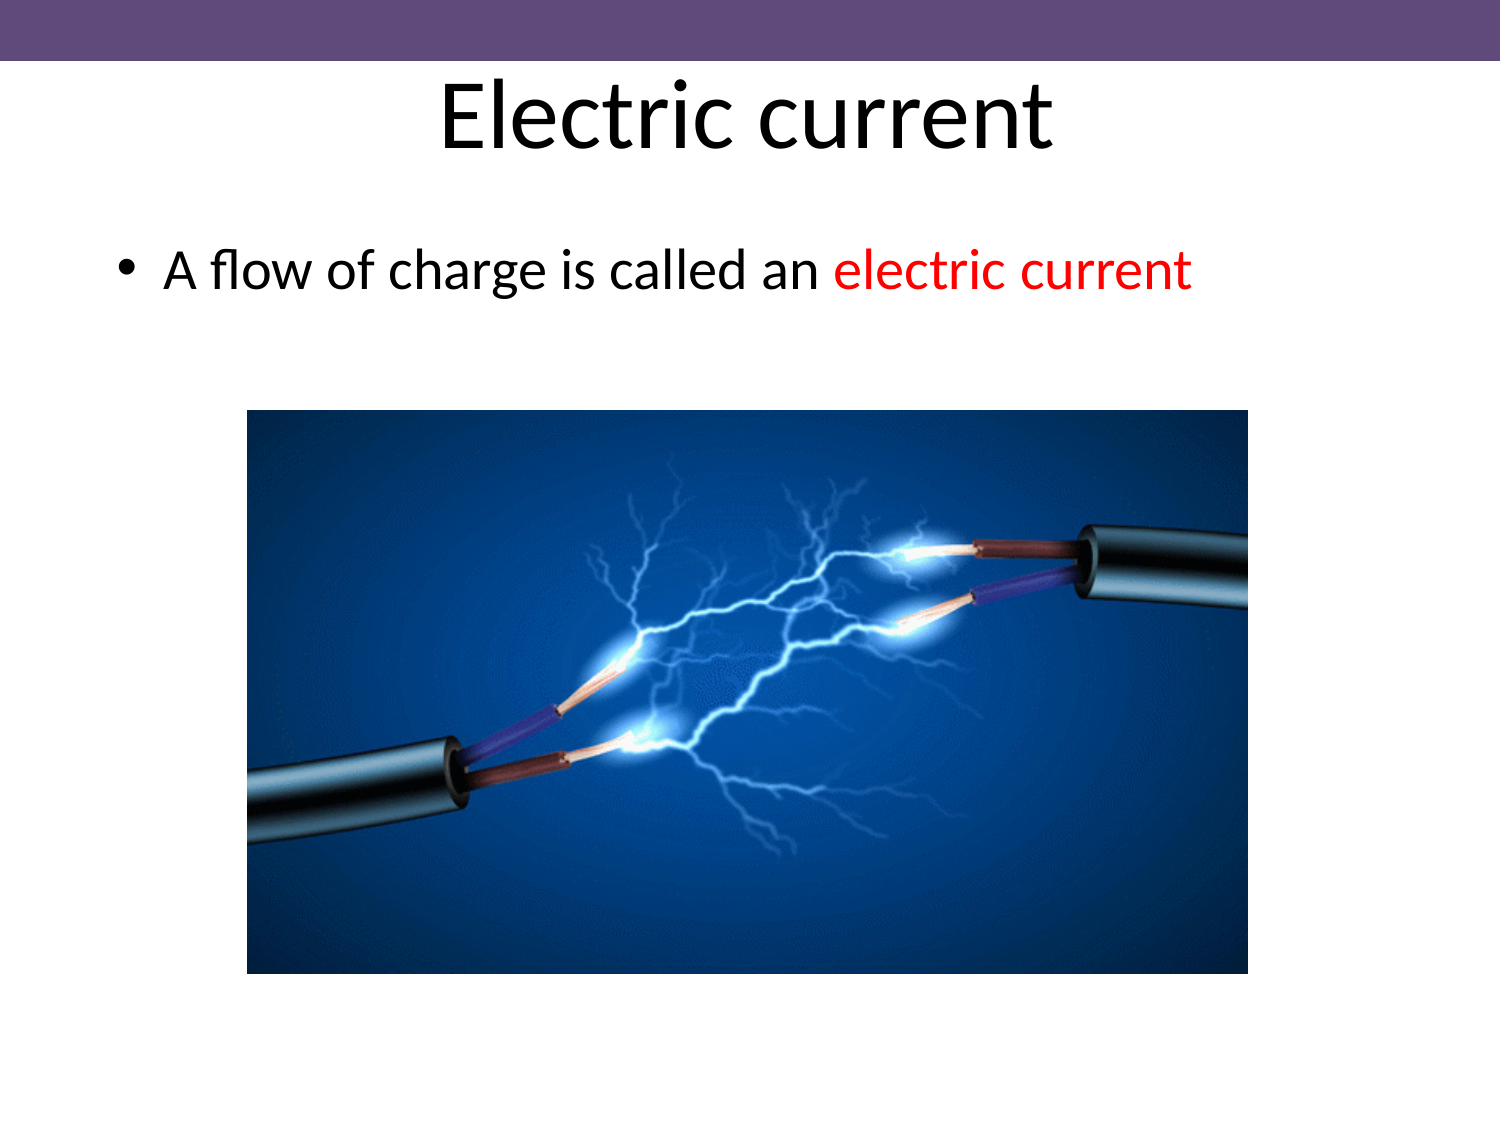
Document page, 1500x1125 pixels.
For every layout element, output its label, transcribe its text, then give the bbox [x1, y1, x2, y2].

text_box A flow of charge is called an electric current [101, 224, 1399, 309]
text_box [0, 0, 1500, 61]
picture [246, 410, 1248, 974]
text_box Electric current [0, 45, 1495, 172]
